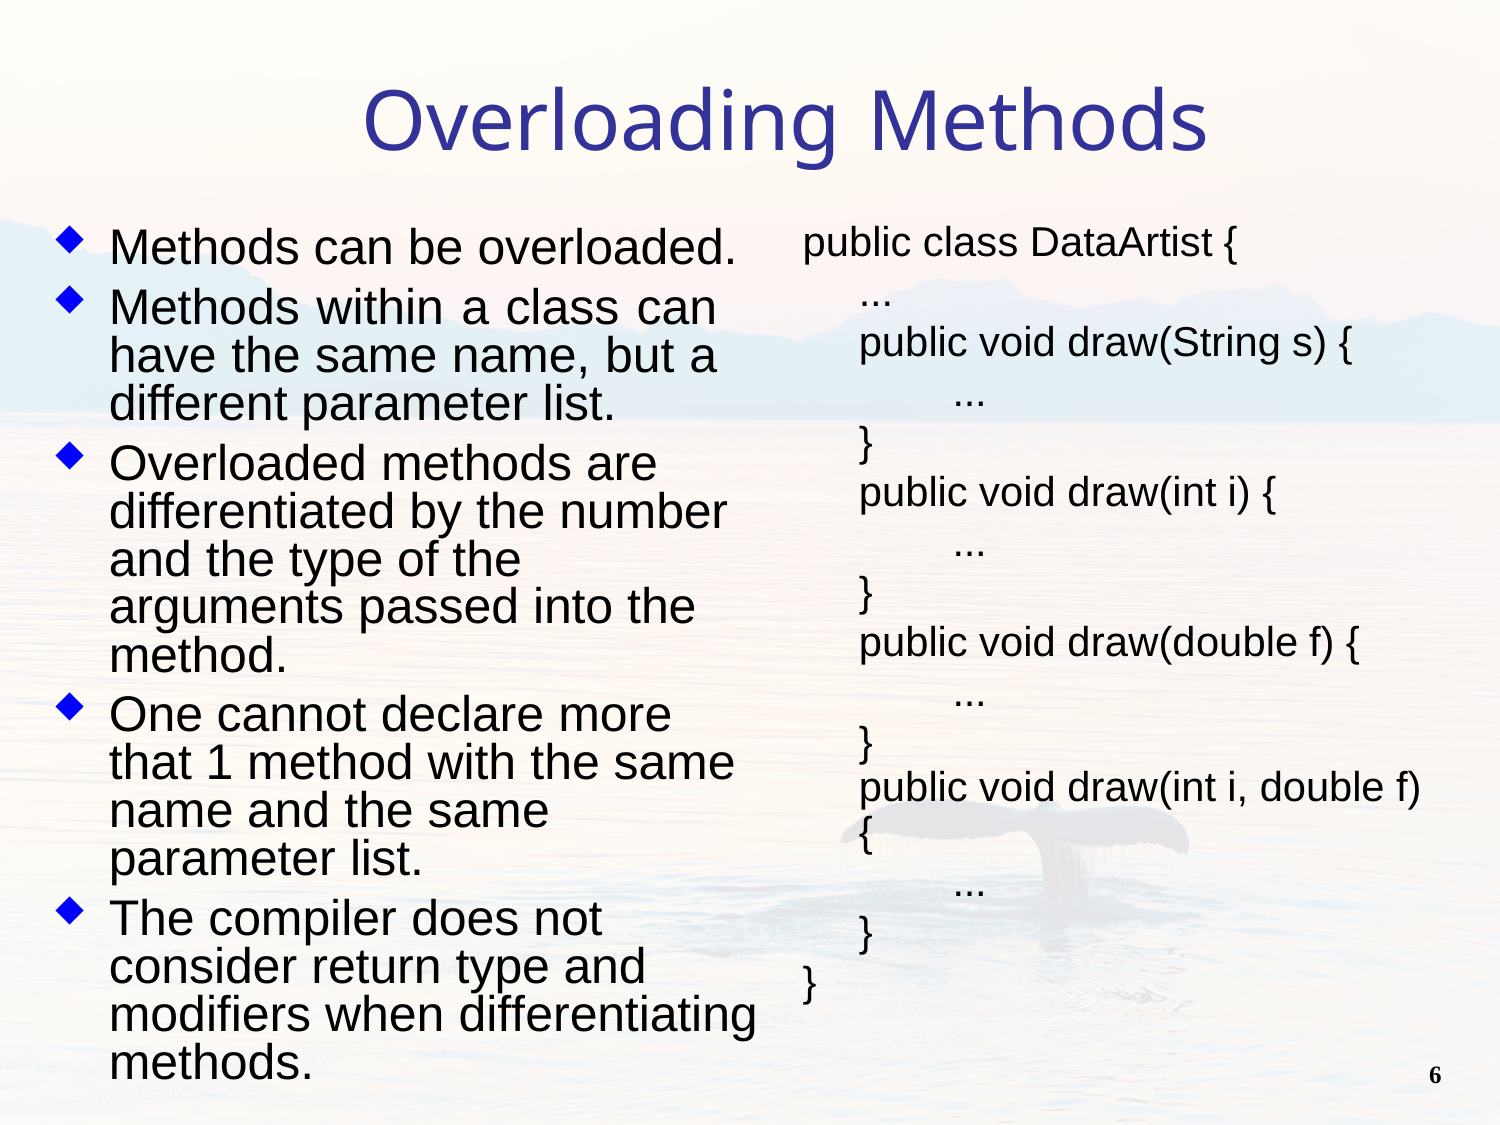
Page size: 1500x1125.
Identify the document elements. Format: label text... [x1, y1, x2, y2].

text_box Methods can be overloaded. Methods within a class can have the same name, but a different parameter list. Overloaded methods are differentiated by the number and the type of the arguments passed into the method. One cannot declare more that 1 method with the same name and the same parameter list. The compiler does not consider return type and modifiers when differentiating methods. [50, 214, 763, 1090]
title Overloading Methods [100, 67, 1400, 256]
slide_number 6 [1412, 1060, 1470, 1125]
text_box public class DataArtist { ... public void draw(String s) { ... } public void draw(int i) { ... } public void draw(double f) { ... } public void draw(int i, double f) { ... } } [800, 214, 1450, 1005]
